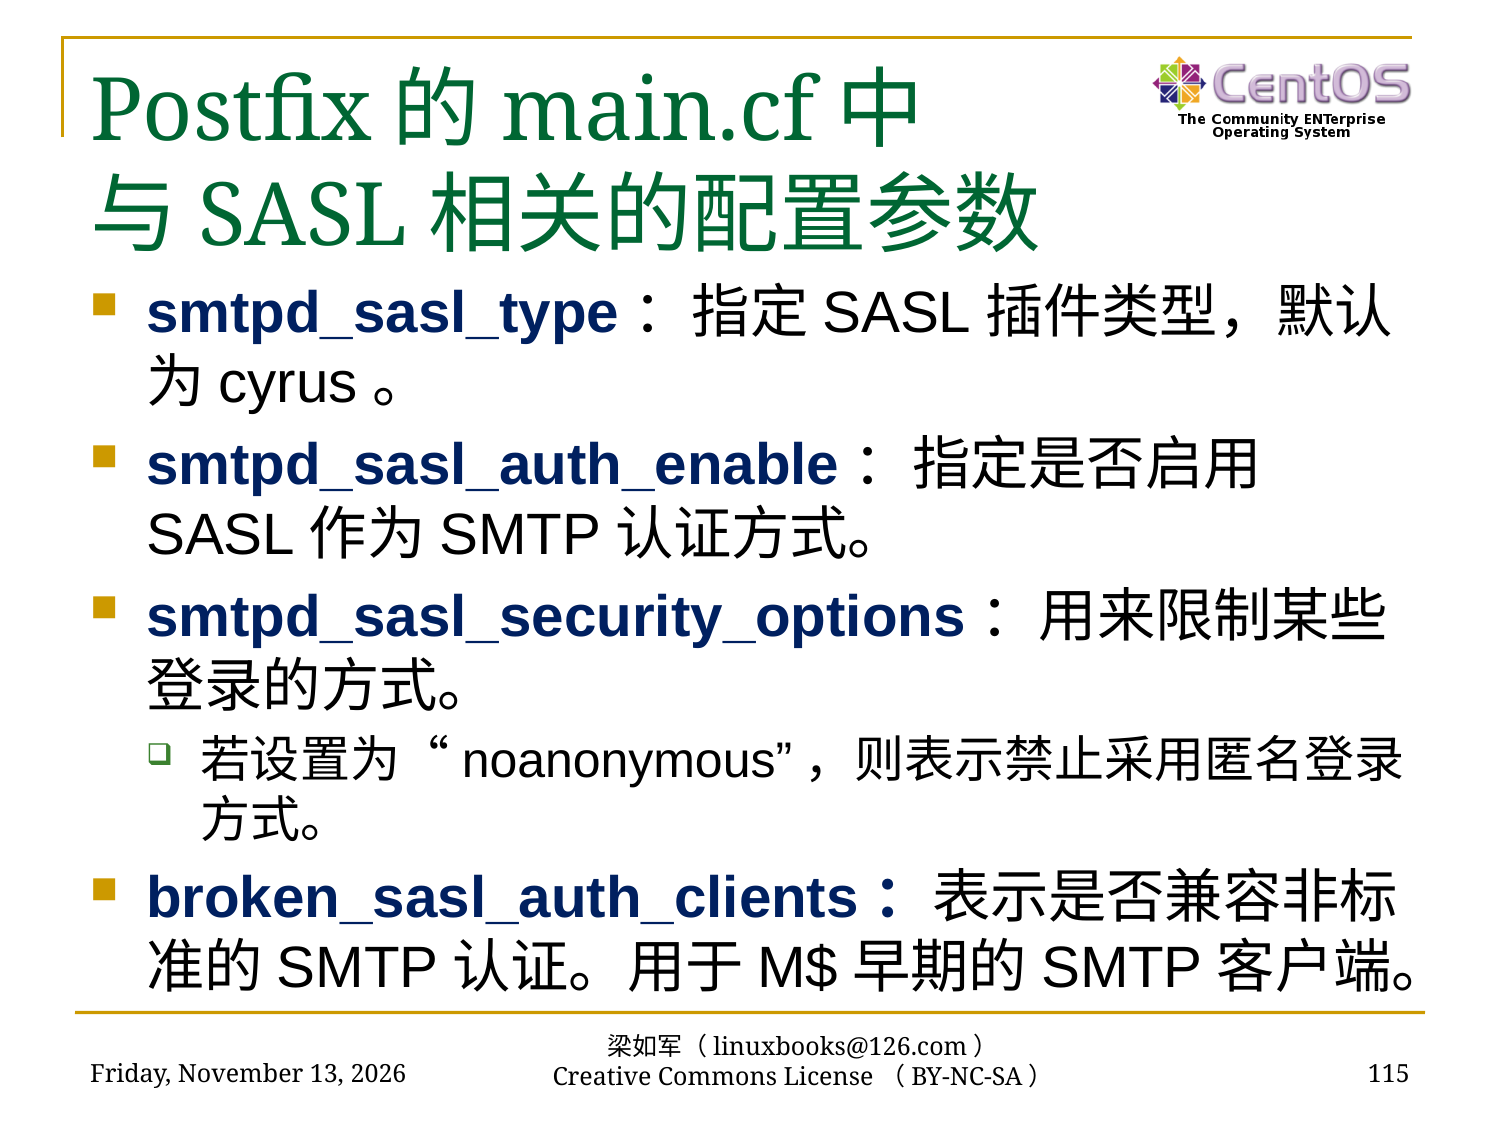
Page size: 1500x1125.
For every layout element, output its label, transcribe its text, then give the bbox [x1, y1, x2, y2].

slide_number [74, 1023, 426, 1100]
footer 梁如军（linuxbooks@126.com） Creative Commons License（BY-NC-SA） [359, 1022, 1247, 1099]
title Postfix的main.cf中 与SASL相关的配置参数 [74, 45, 1426, 233]
list smtpd_sasl_type：指定SASL插件类型，默认为cyrus。 smtpd_sasl_auth_enable：指定是否启用SASL作为SMTP认证方式。 smtpd_sasl_security_options：用来限制某些登录的方式。 若设置为“noanonymous”，则表示禁止采用匿名登录方式。 broken_sasl_auth_clients：表示是否兼容非标准的SMTP认证。用于M$早期的SMTP客户端。 [74, 266, 1426, 1006]
slide_number 115 [1074, 1023, 1426, 1100]
